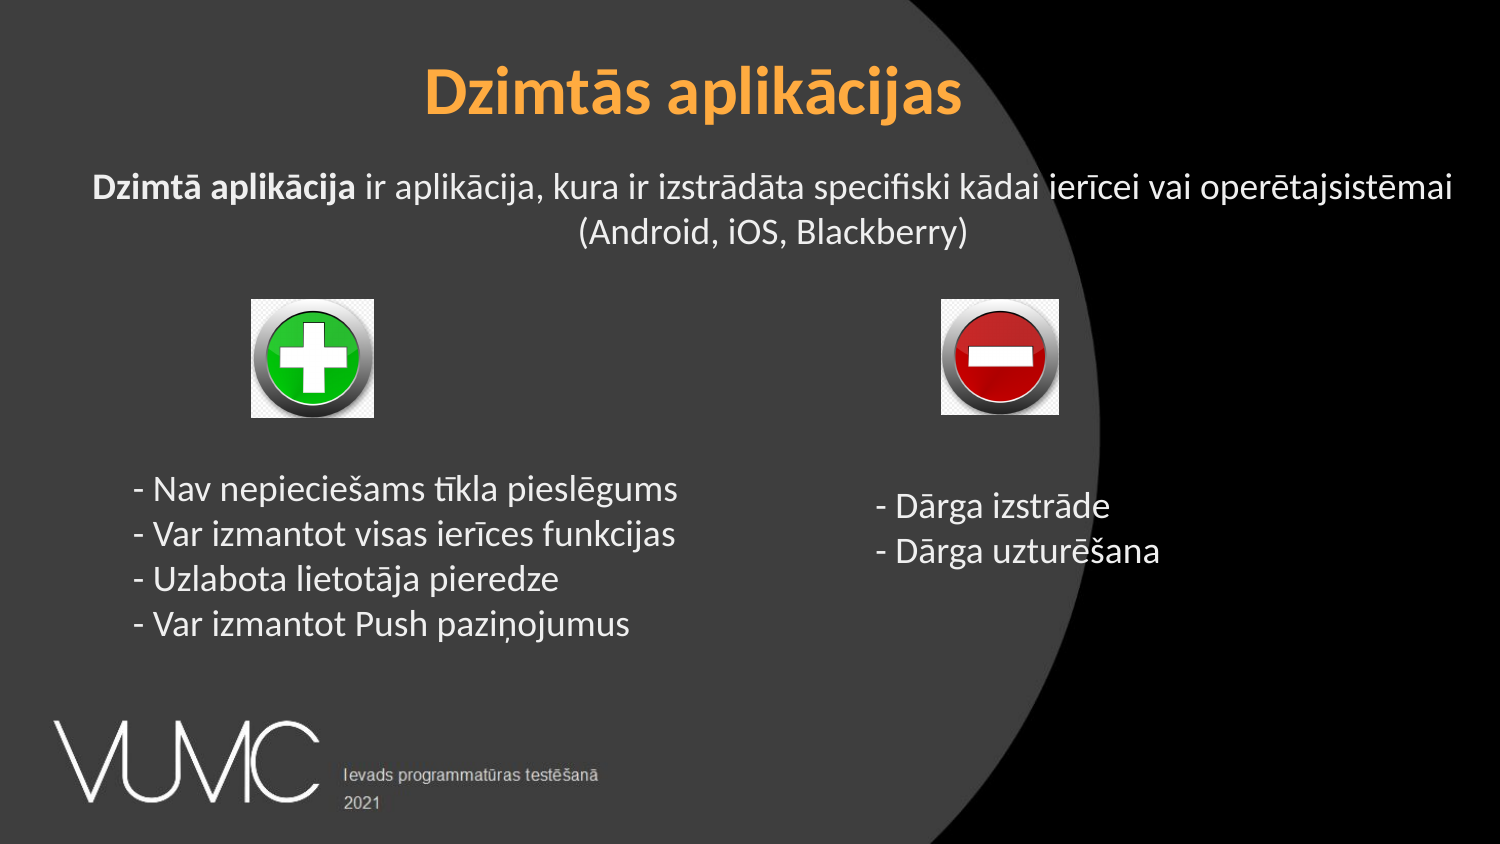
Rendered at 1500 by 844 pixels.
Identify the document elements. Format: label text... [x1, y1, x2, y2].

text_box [863, 299, 1454, 624]
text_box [121, 299, 755, 698]
text_box Dzimtās aplikācijas [46, 44, 1341, 141]
text_box Dzimtā aplikācija ir aplikācija, kura ir izstrādāta specifiski kādai ierīcei vai operētajsistēmai (Android, iOS, Blackberry) [46, 156, 1500, 259]
picture [0, 0, 1500, 844]
